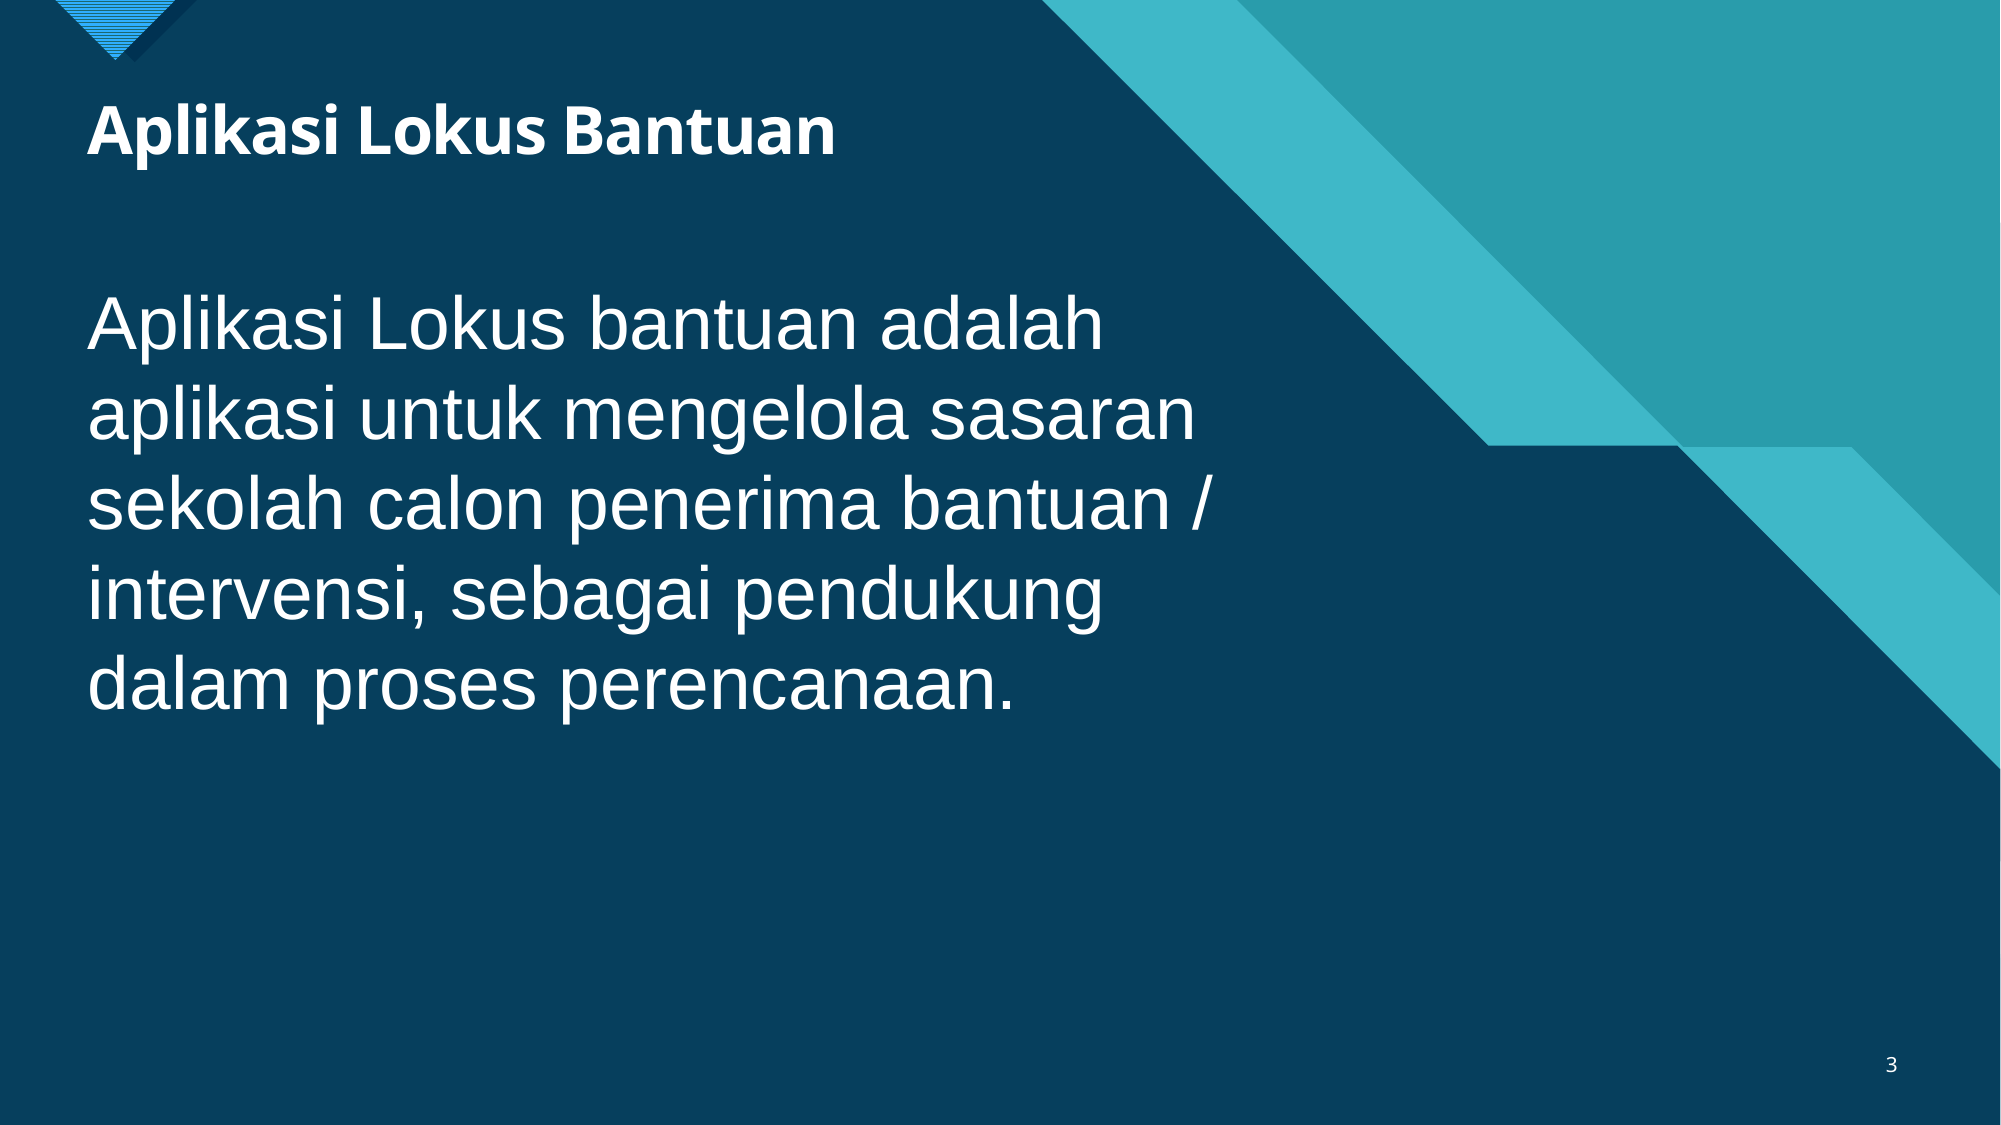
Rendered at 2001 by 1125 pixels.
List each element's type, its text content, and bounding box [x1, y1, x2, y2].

list Aplikasi Lokus bantuan adalah aplikasi untuk mengelola sasaran sekolah calon penerima bantuan / intervensi, sebagai pendukung dalam proses perencanaan. [72, 266, 1310, 939]
title Aplikasi Lokus Bantuan [72, 89, 1913, 177]
slide_number 3 [1845, 1035, 1913, 1096]
